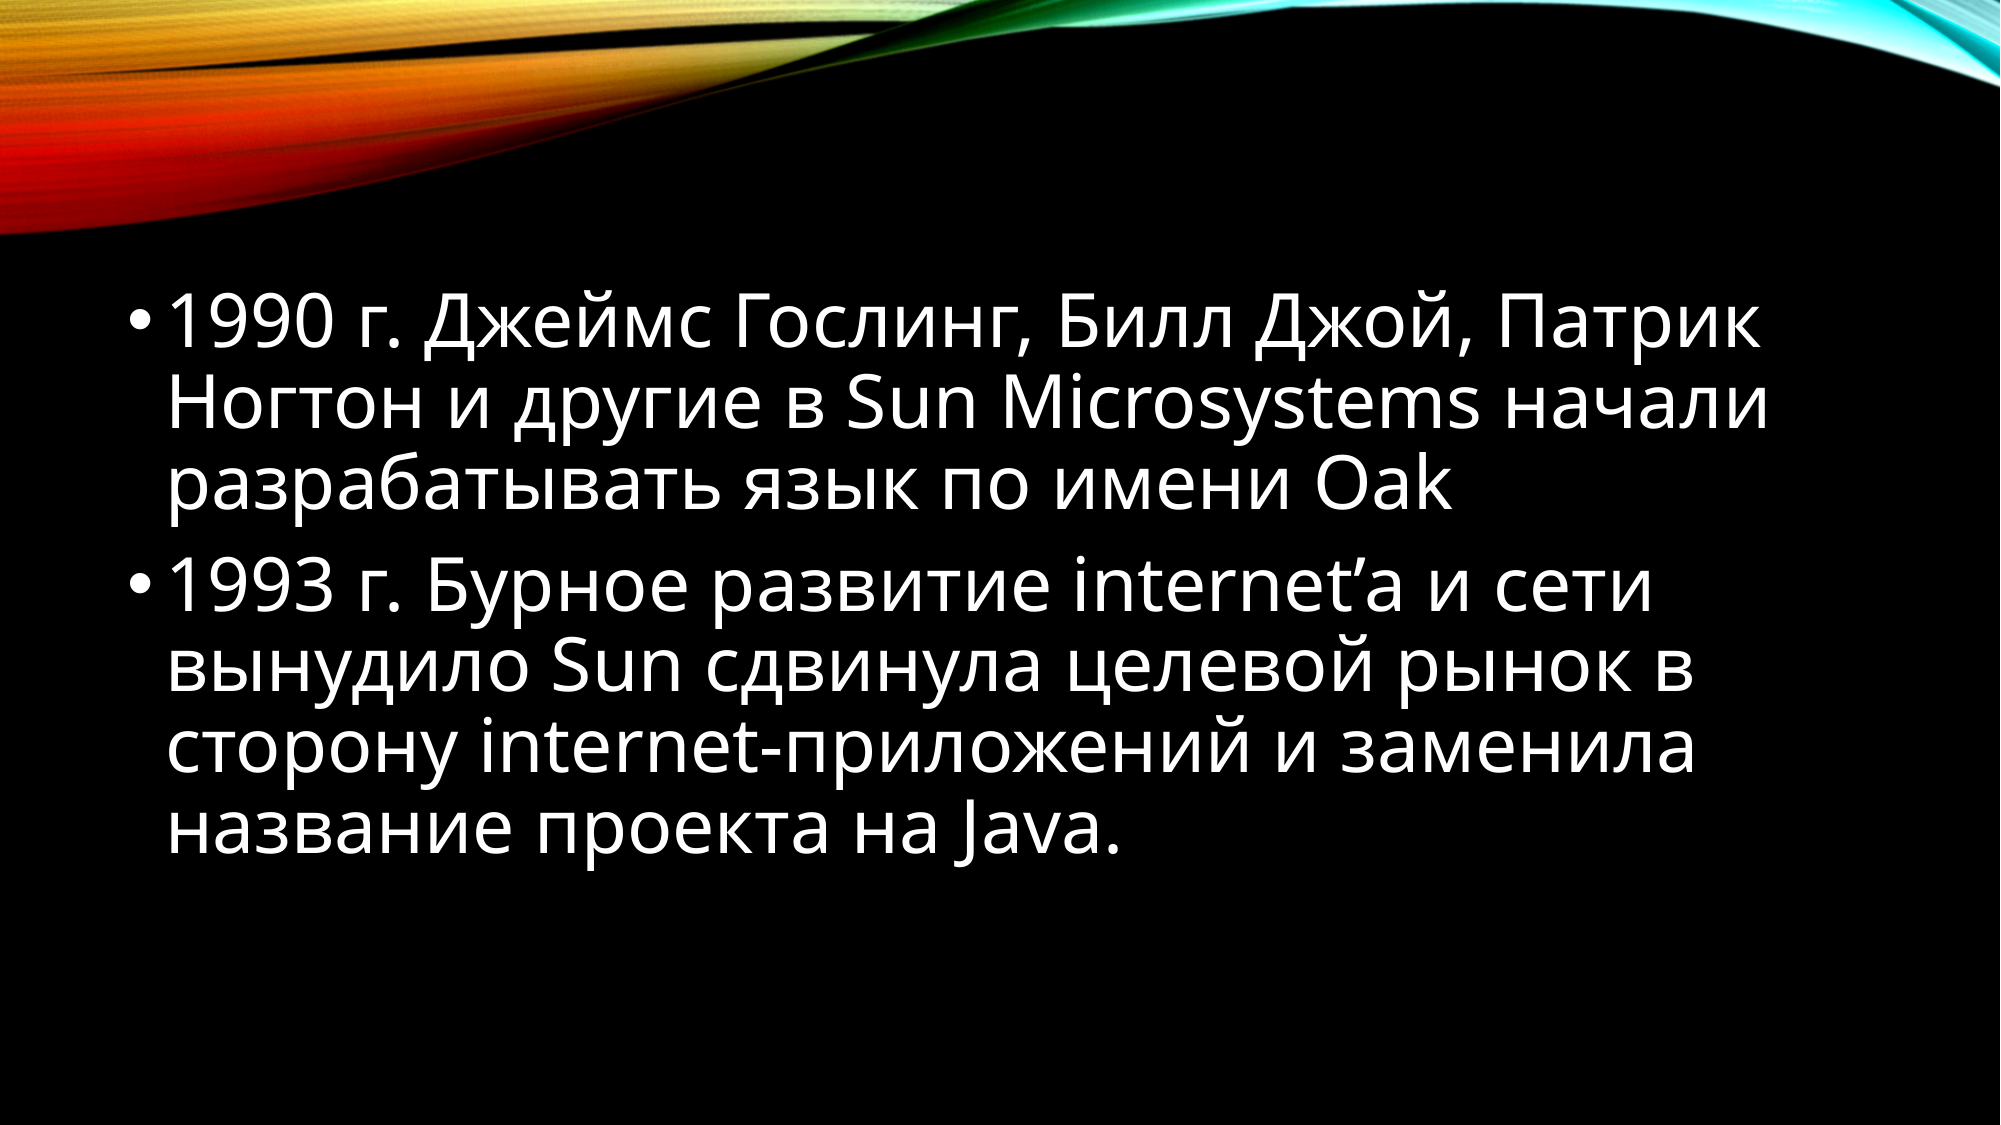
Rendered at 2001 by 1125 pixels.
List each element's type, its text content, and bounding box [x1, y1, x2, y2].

list 1990 г. Джеймс Гослинг, Билл Джой, Патрик Ногтон и другие в Sun Microsystems начали разрабатывать язык по имени Oak 1993 г. Бурное развитие internet’a и сети вынудило Sun сдвинула целевой рынок в сторону internet-приложений и заменила название проекта на Java. [112, 275, 1888, 1021]
picture [0, 0, 2000, 237]
